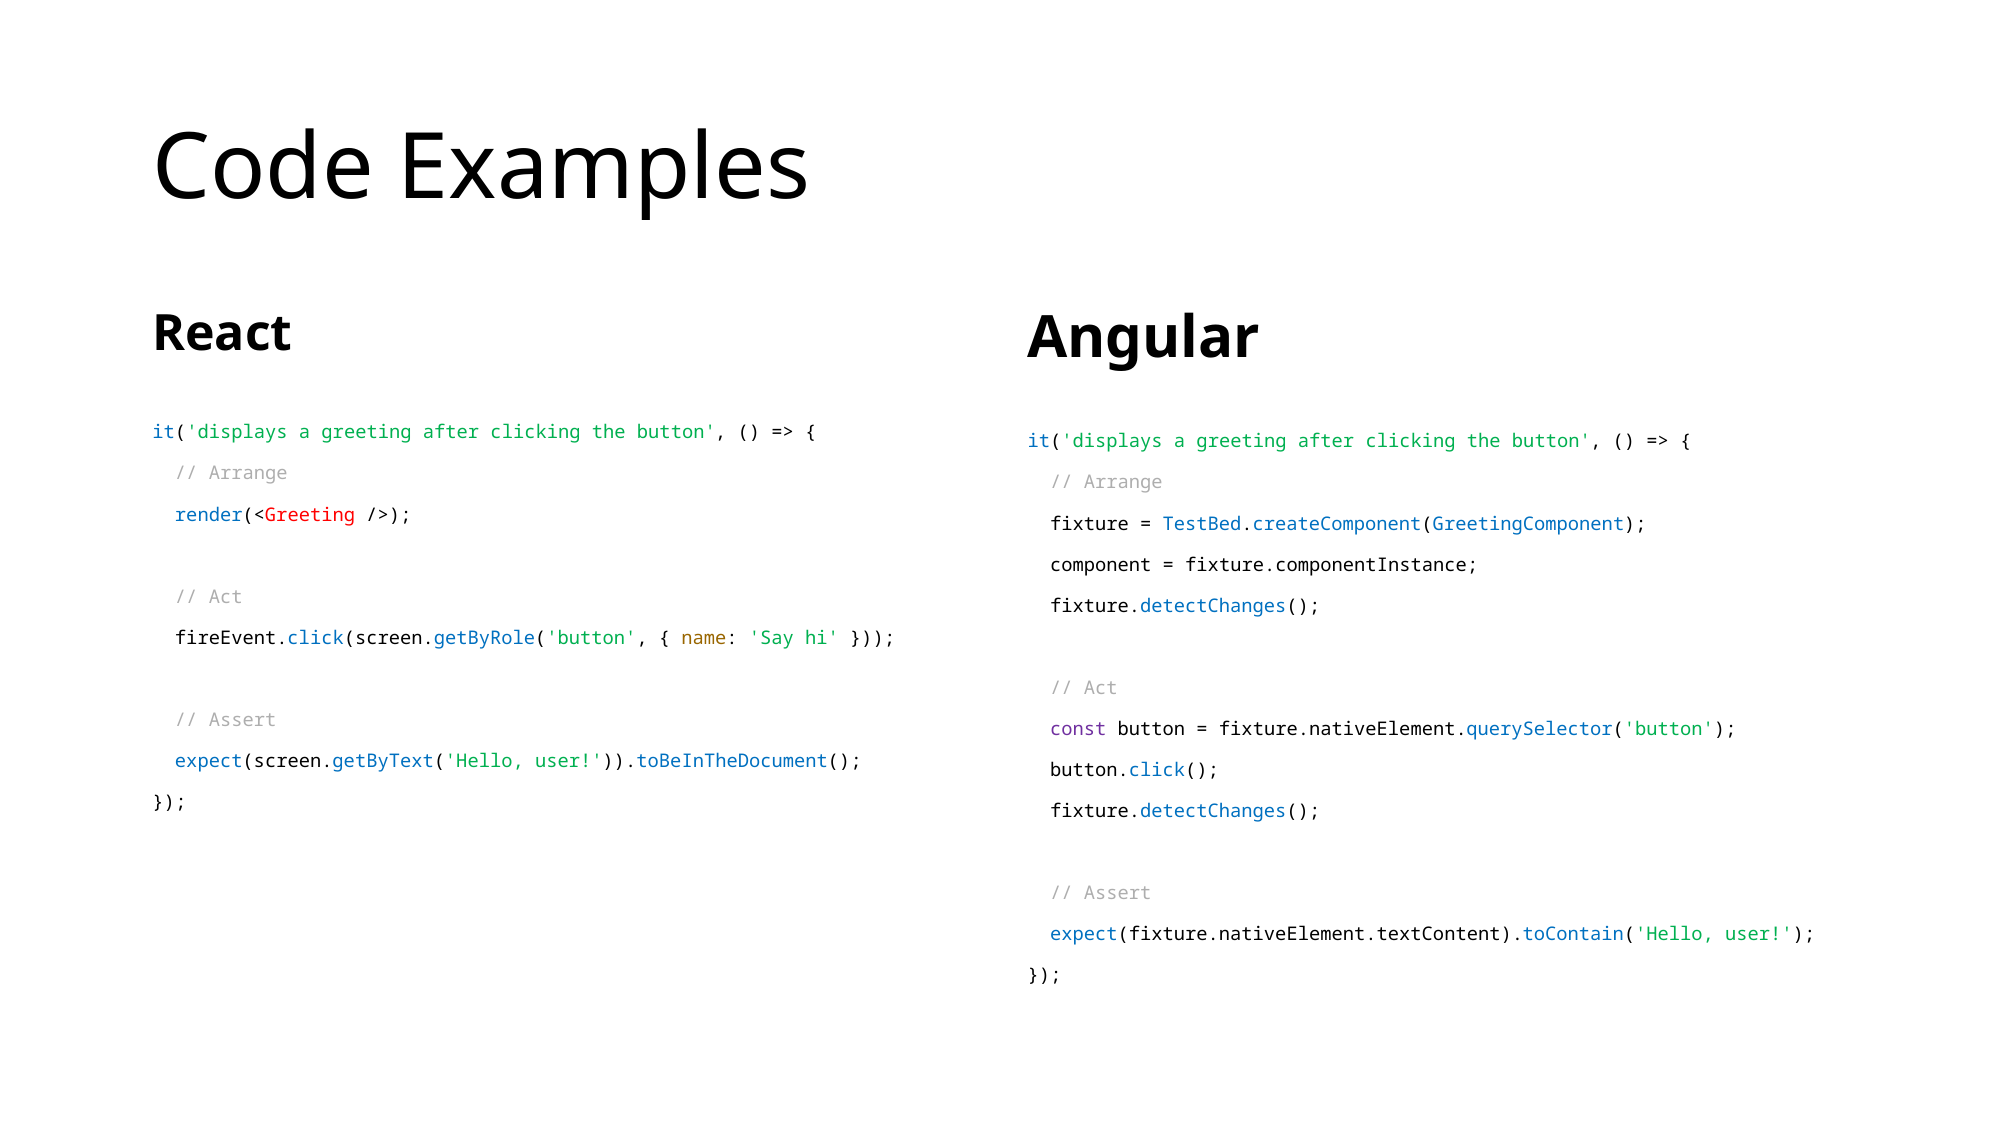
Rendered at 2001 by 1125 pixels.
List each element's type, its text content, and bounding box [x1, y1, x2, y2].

list React it('displays a greeting after clicking the button', () => { // Arrange render(<Greeting />); // Act fireEvent.click(screen.getByRole('button', { name: 'Say hi' })); // Assert expect(screen.getByText('Hello, user!')).toBeInTheDocument(); }); [137, 299, 988, 1014]
list Angular it('displays a greeting after clicking the button', () => { // Arrange fixture = TestBed.createComponent(GreetingComponent); component = fixture.componentInstance; fixture.detectChanges(); // Act const button = fixture.nativeElement.querySelector('button'); button.click(); fixture.detectChanges(); // Assert expect(fixture.nativeElement.textContent).toContain('Hello, user!'); }); [1012, 299, 1863, 1014]
title Code Examples [137, 59, 1863, 278]
